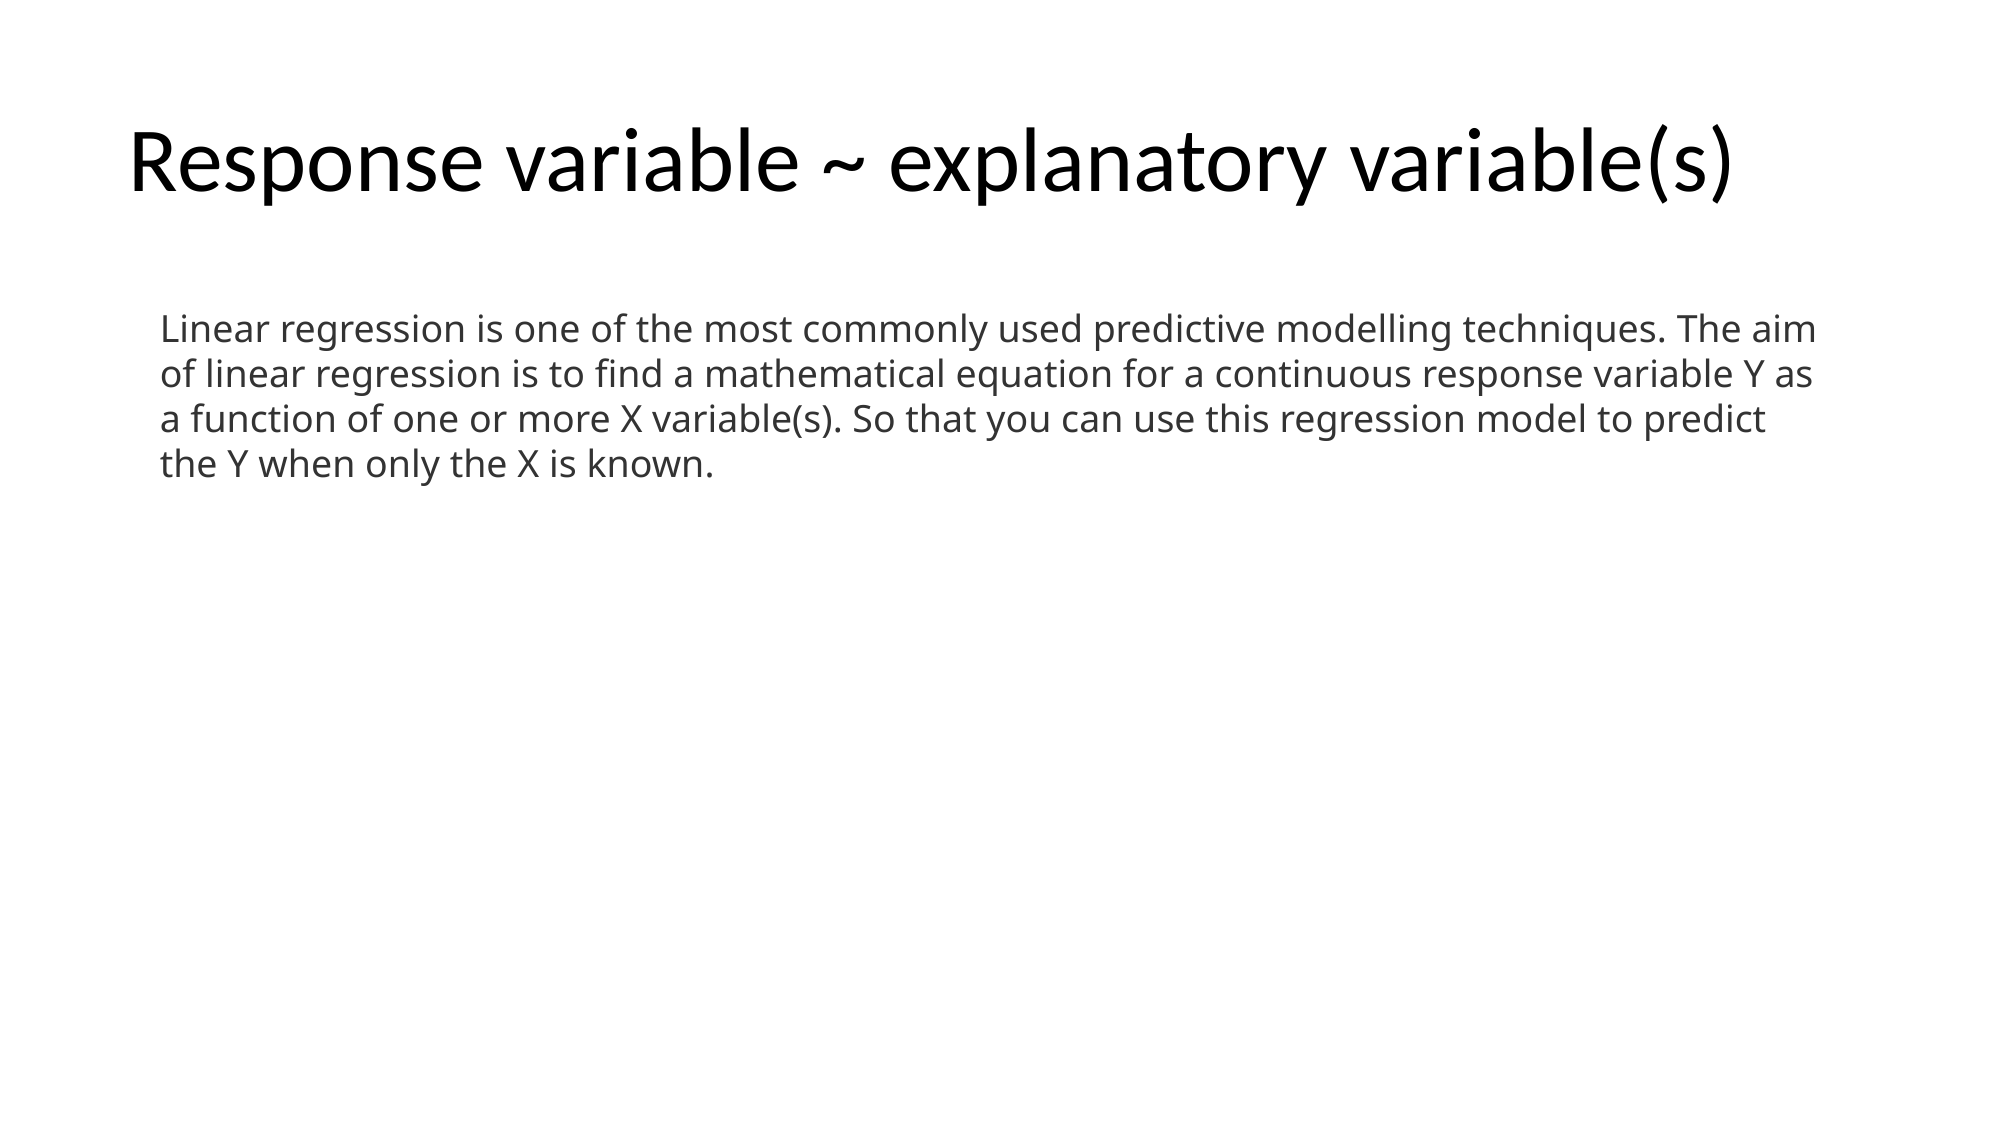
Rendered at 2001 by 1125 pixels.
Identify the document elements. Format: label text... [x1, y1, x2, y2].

text_box Response variable ~ explanatory variable(s) [114, 92, 1817, 438]
text_box Linear regression is one of the most commonly used predictive modelling techniques. The aim of linear regression is to find a mathematical equation for a continuous response variable Y as a function of one or more X variable(s). So that you can use this regression model to predict the Y when only the X is known. [145, 297, 1843, 493]
